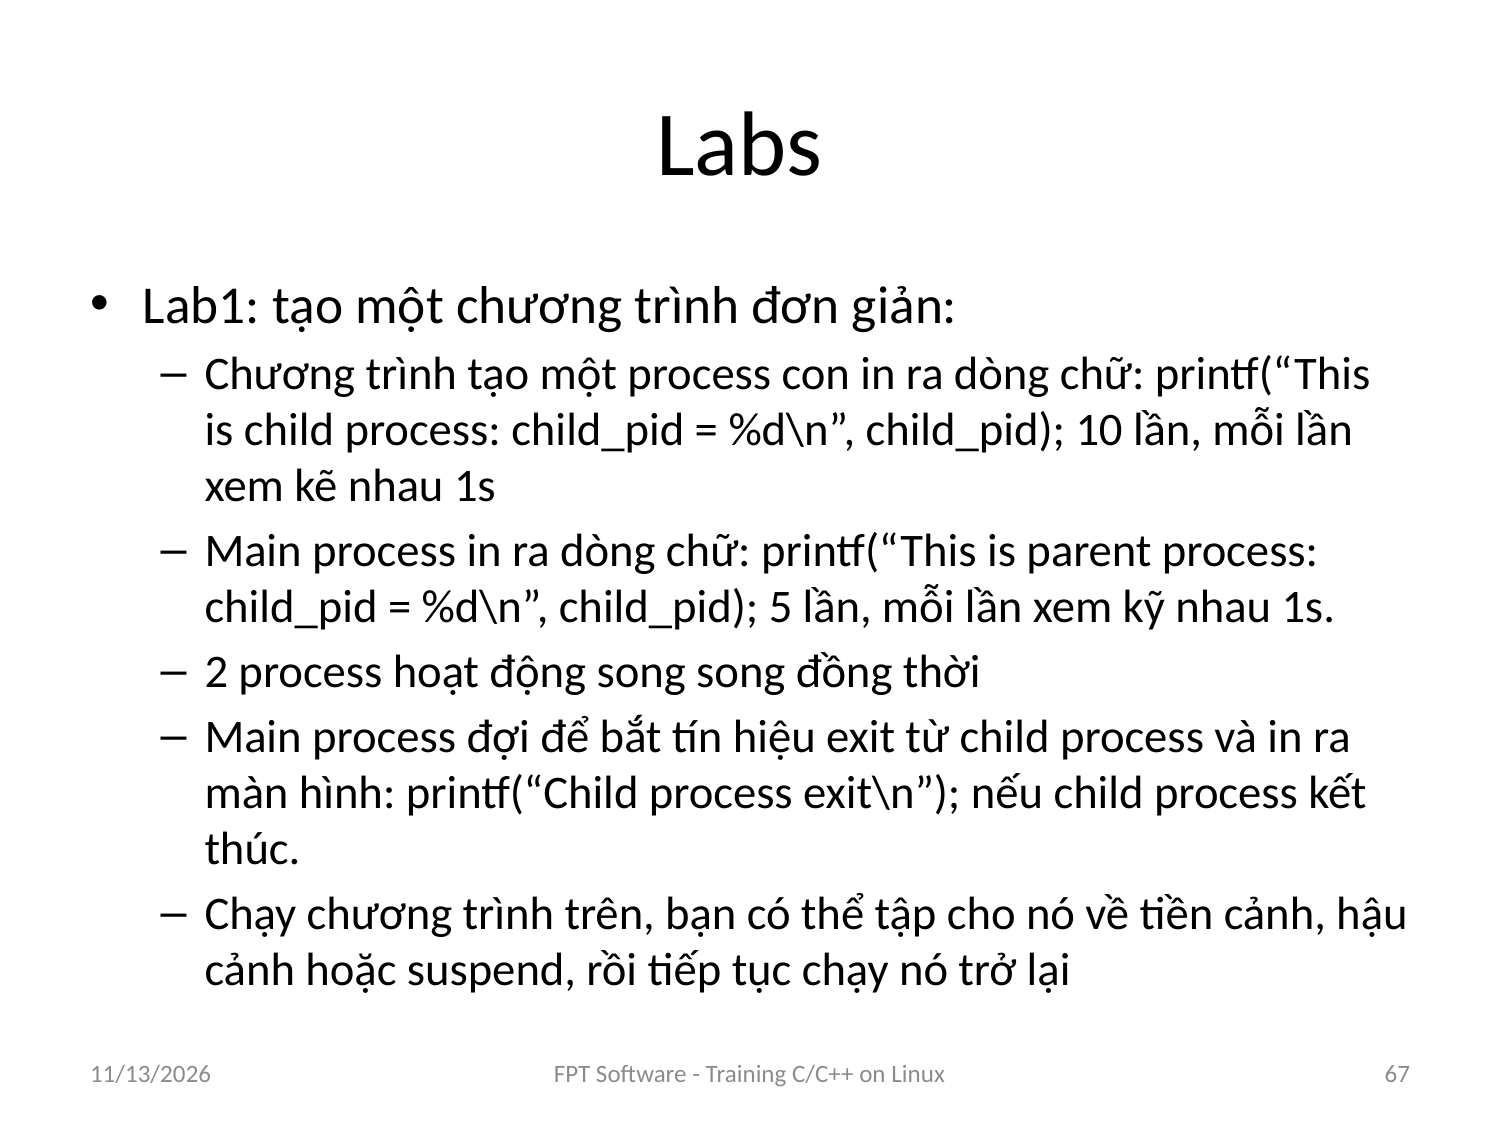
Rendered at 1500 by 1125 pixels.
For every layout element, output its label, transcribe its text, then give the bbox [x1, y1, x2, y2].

title Labs [75, 45, 1425, 233]
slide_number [75, 1042, 425, 1103]
list Lab1: tạo một chương trình đơn giản: Chương trình tạo một process con in ra dòng chữ: printf(“This is child process: child_pid = %d\n”, child_pid); 10 lần, mỗi lần xem kẽ nhau 1s Main process in ra dòng chữ: printf(“This is parent process: child_pid = %d\n”, child_pid); 5 lần, mỗi lần xem kỹ nhau 1s. 2 process hoạt động song song đồng thời Main process đợi để bắt tín hiệu exit từ child process và in ra màn hình: printf(“Child process exit\n”); nếu child process kết thúc. Chạy chương trình trên, bạn có thể tập cho nó về tiền cảnh, hậu cảnh hoặc suspend, rồi tiếp tục chạy nó trở lại [75, 262, 1425, 1005]
slide_number 67 [1074, 1042, 1425, 1103]
footer FPT Software - Training C/C++ on Linux [512, 1042, 988, 1103]
